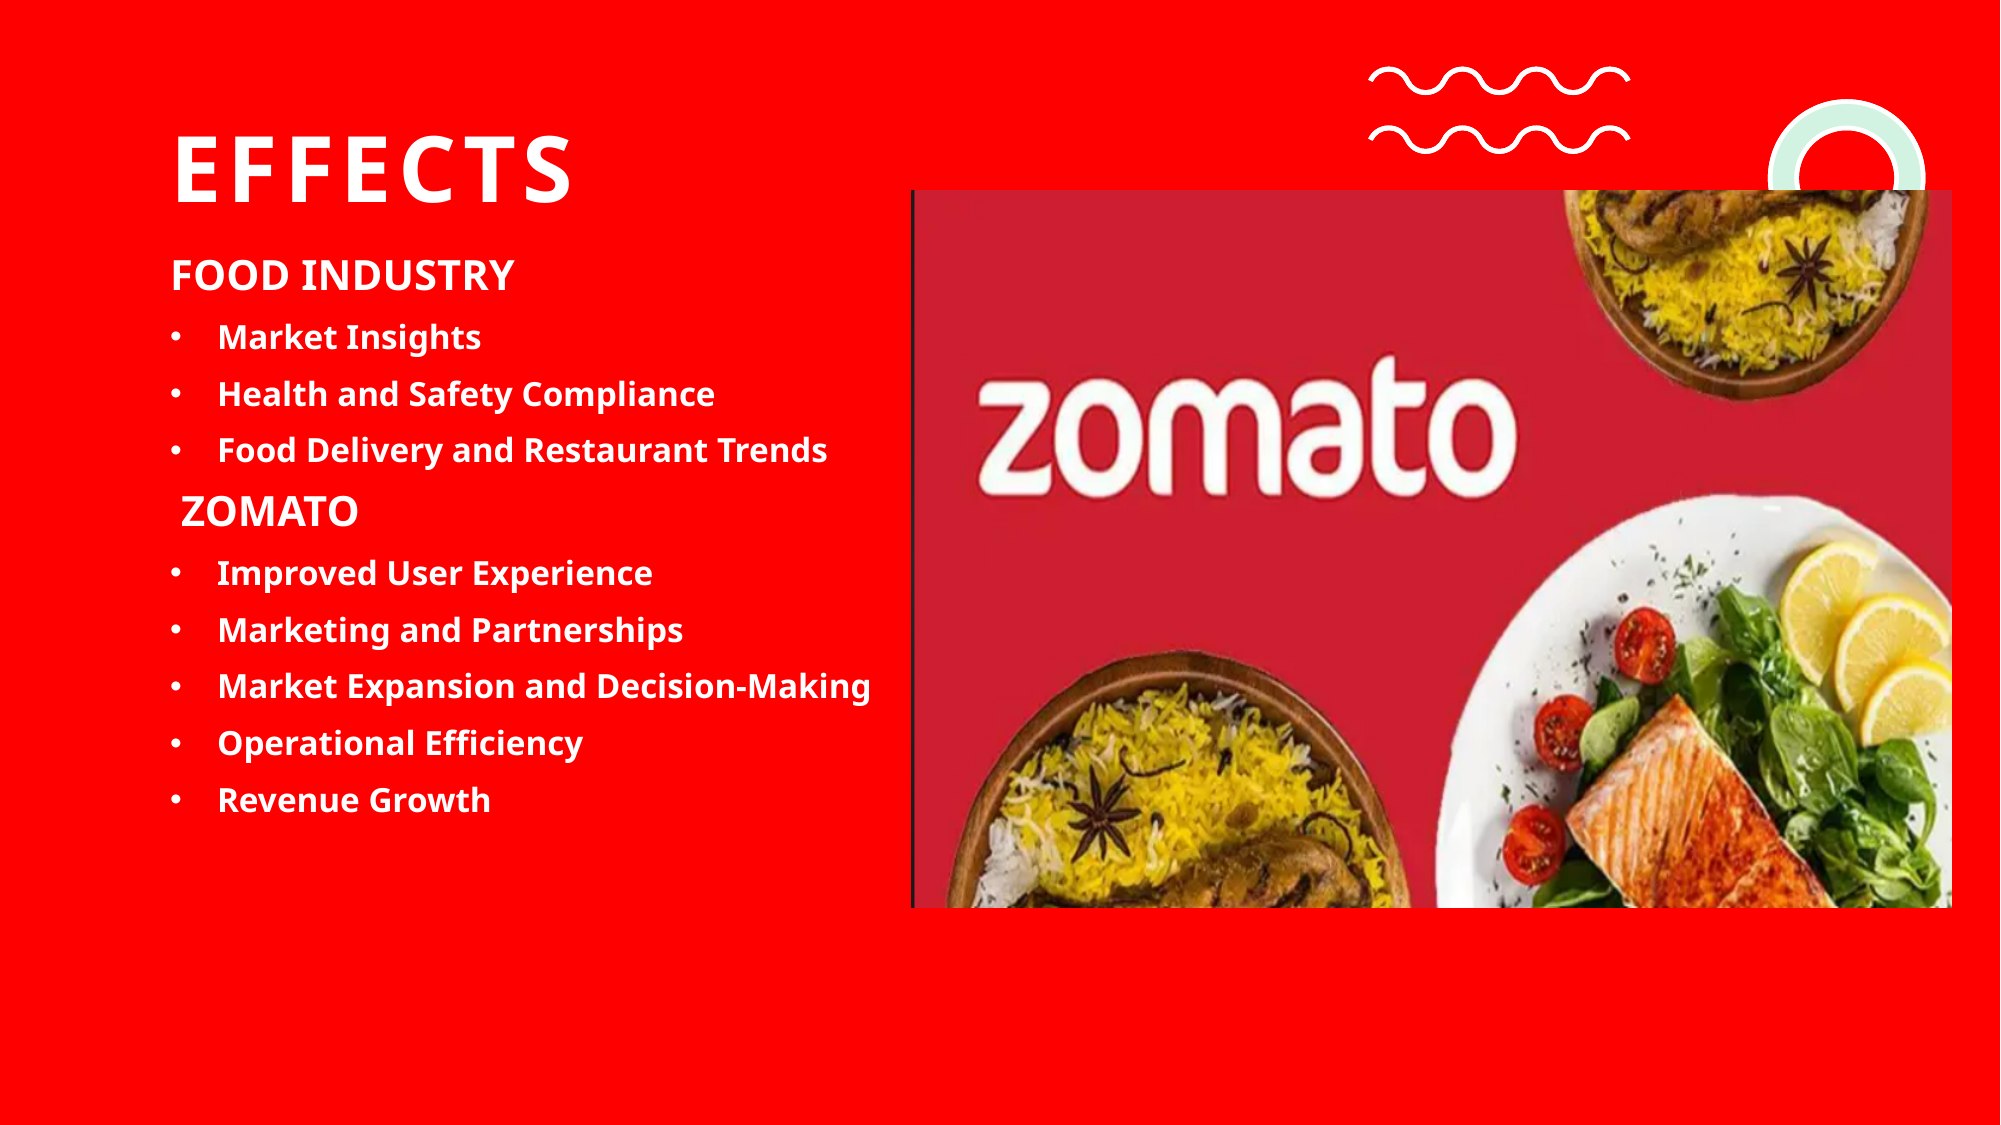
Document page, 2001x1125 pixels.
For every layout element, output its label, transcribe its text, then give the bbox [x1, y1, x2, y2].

list FOOD INDUSTRY Market Insights Health and Safety Compliance Food Delivery and Restaurant Trends ZOMATO Improved User Experience Marketing and Partnerships Market Expansion and Decision-Making Operational Efficiency Revenue Growth [155, 247, 911, 896]
title EFFECTS [155, 53, 1012, 230]
picture [911, 190, 1952, 908]
